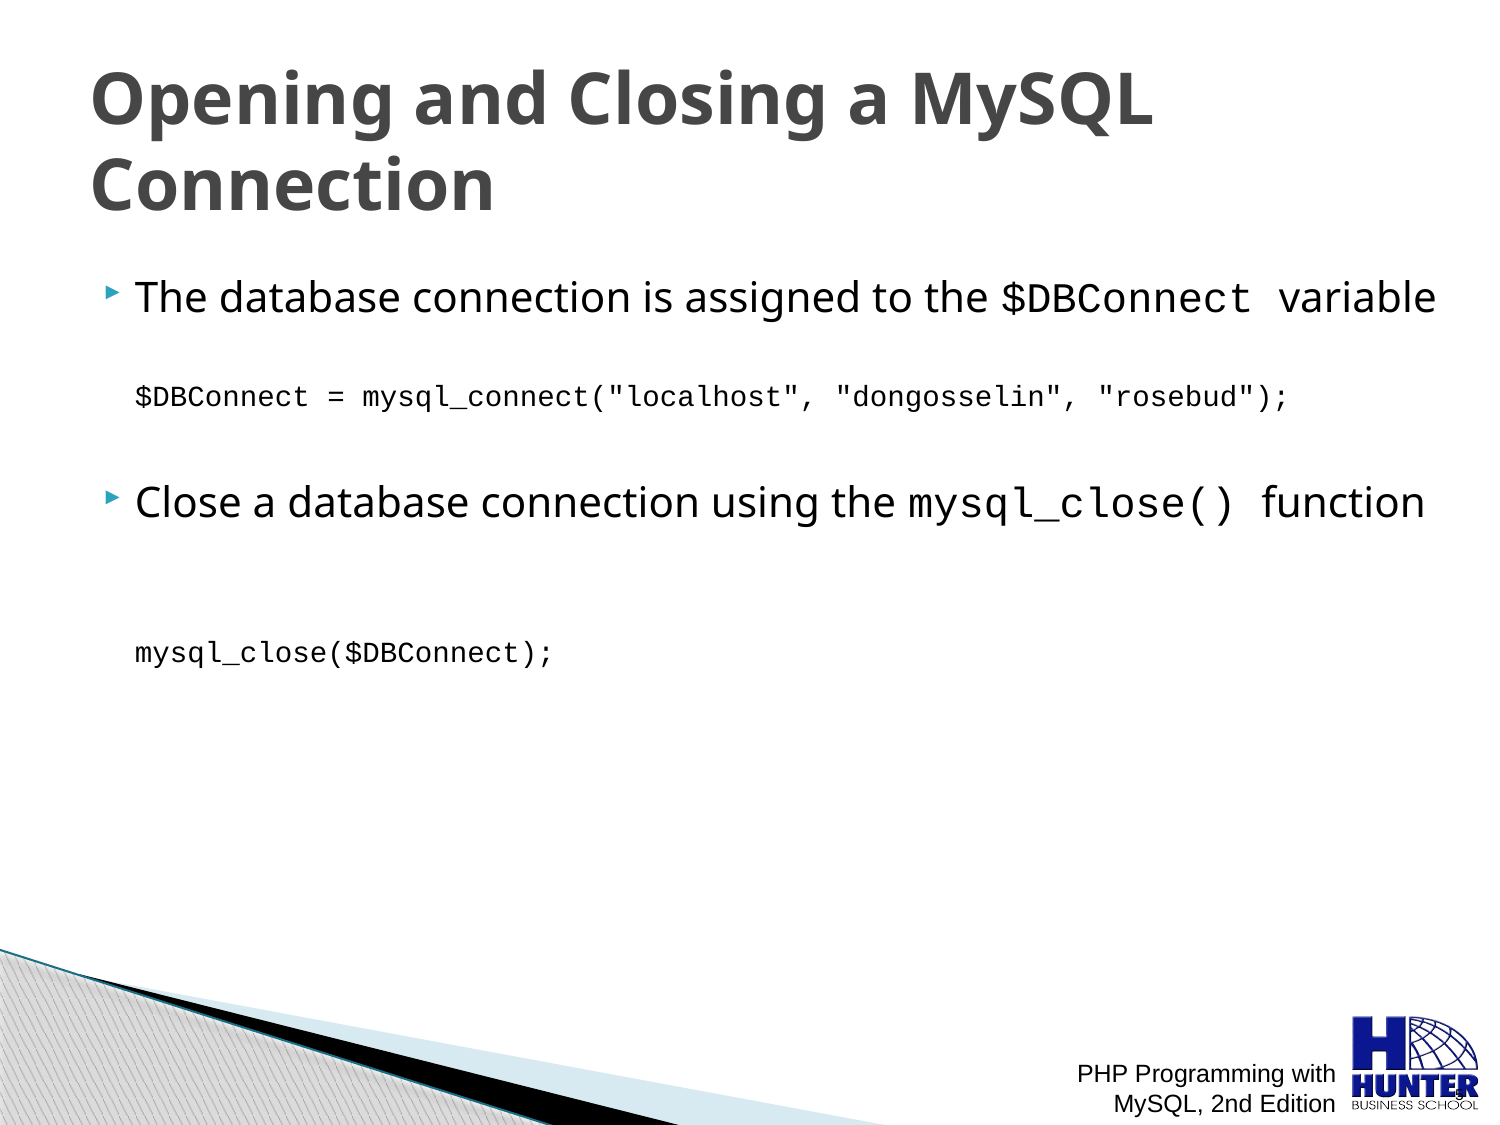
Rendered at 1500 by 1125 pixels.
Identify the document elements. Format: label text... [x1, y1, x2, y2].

title Opening and Closing a MySQL Connection [75, 45, 1425, 233]
footer PHP Programming with MySQL, 2nd Edition [1043, 1038, 1352, 1125]
picture [1352, 1016, 1479, 1111]
slide_number 5 [1418, 1051, 1479, 1112]
list The database connection is assigned to the $DBConnect variable $DBConnect = mysql_connect("localhost", "dongosselin", "rosebud"); Close a database connection using the mysql_close() function mysql_close($DBConnect); [75, 262, 1463, 1005]
